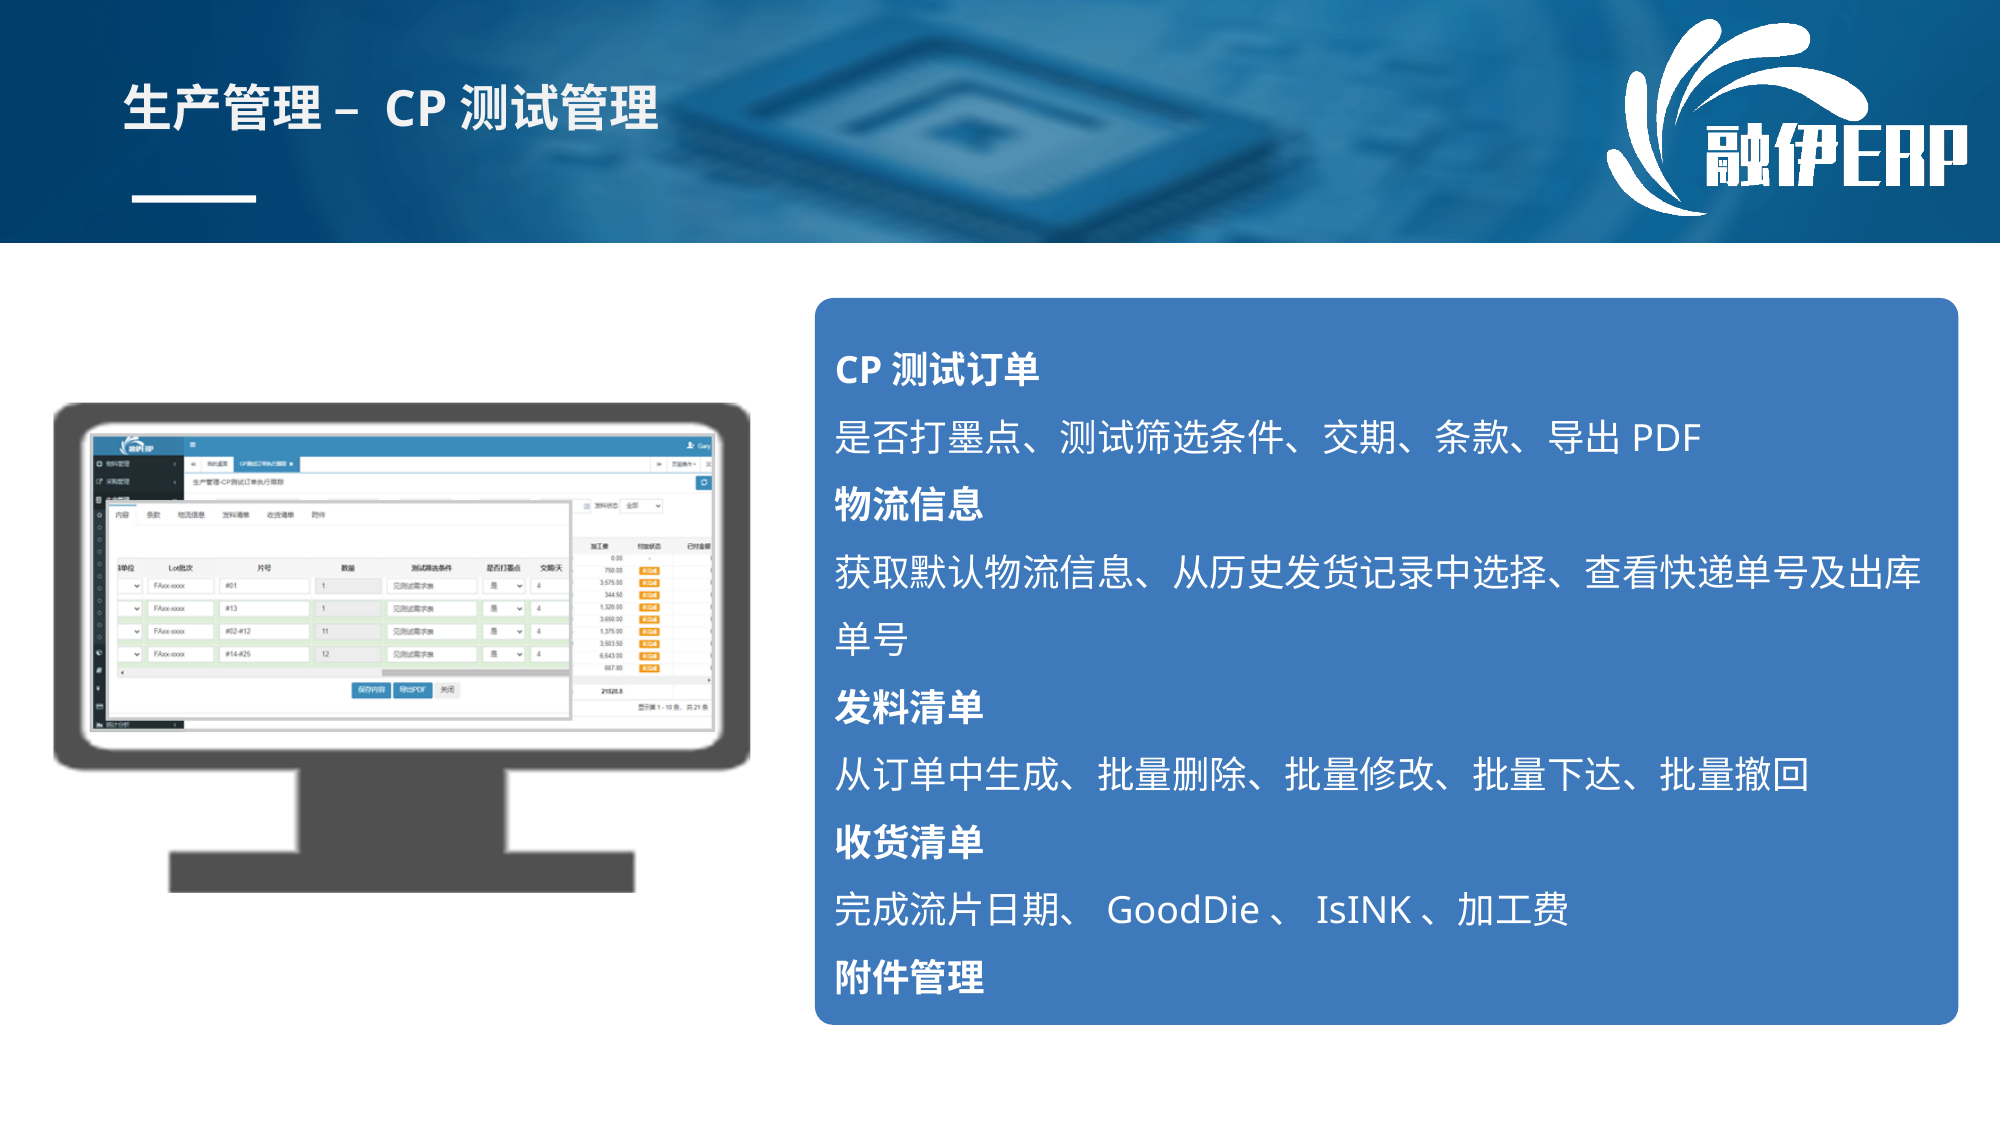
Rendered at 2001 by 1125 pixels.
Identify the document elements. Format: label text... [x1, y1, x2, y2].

picture [23, 362, 773, 937]
picture [0, 0, 2000, 243]
text_box CP测试订单 是否打墨点、测试筛选条件、交期、条款、导出PDF 物流信息 获取默认物流信息、从历史发货记录中选择、查看快递单号及出库单号 发料清单 从订单中生成、批量删除、批量修改、批量下达、批量撤回 收货清单 完成流片日期、GoodDie、IsINK、加工费 附件管理 [813, 296, 1960, 1026]
